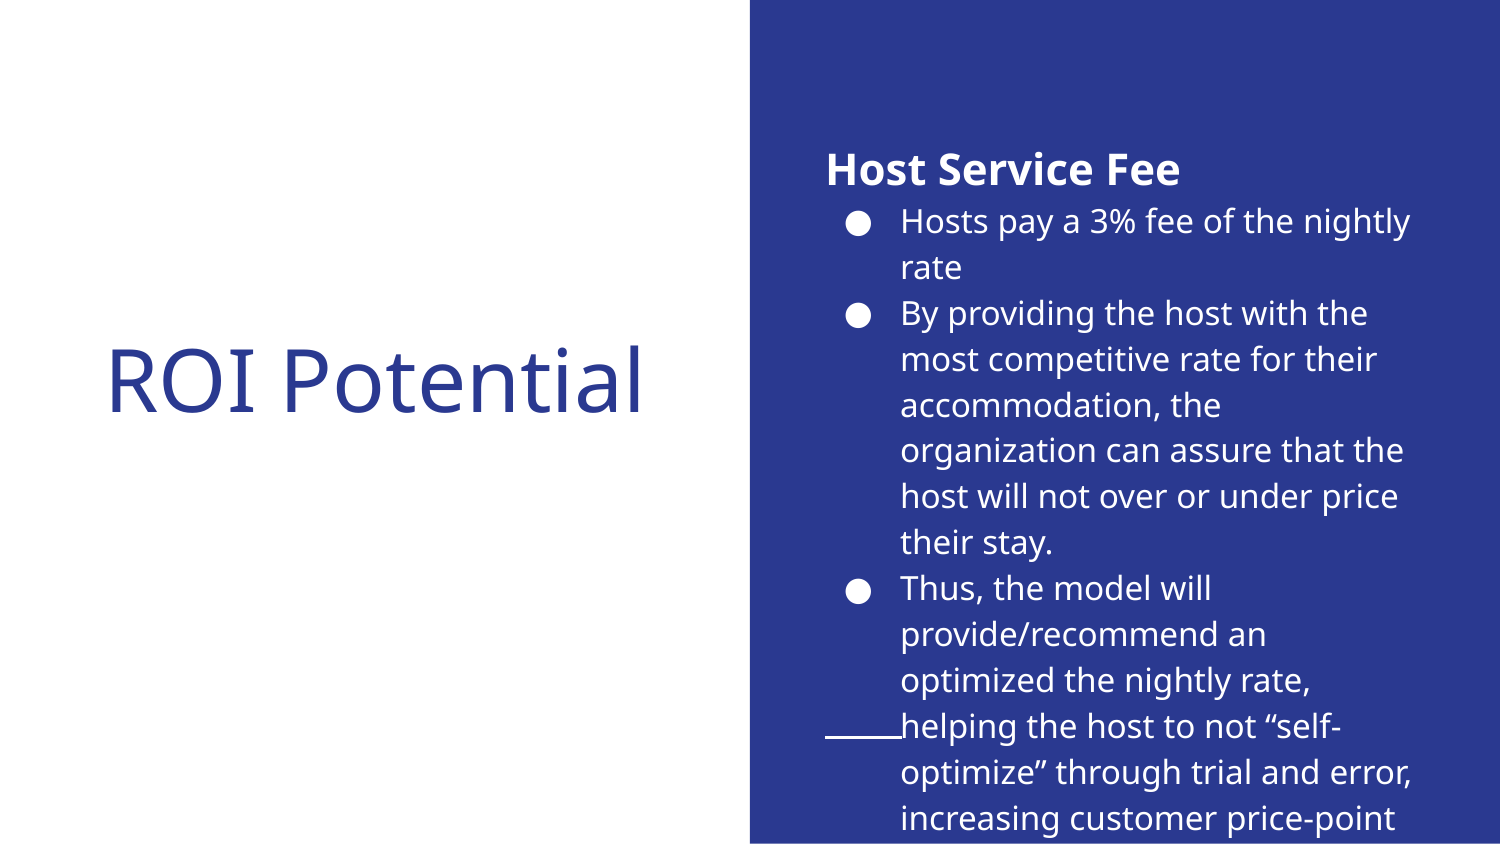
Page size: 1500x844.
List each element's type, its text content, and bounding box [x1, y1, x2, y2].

title ROI Potential [43, 188, 708, 446]
list Host Service Fee Hosts pay a 3% fee of the nightly rate By providing the host with the most competitive rate for their accommodation, the organization can assure that the host will not over or under price their stay. Thus, the model will provide/recommend an optimized the nightly rate, helping the host to not “self-optimize” through trial and error, increasing customer price-point satisfaction. [810, 118, 1440, 815]
